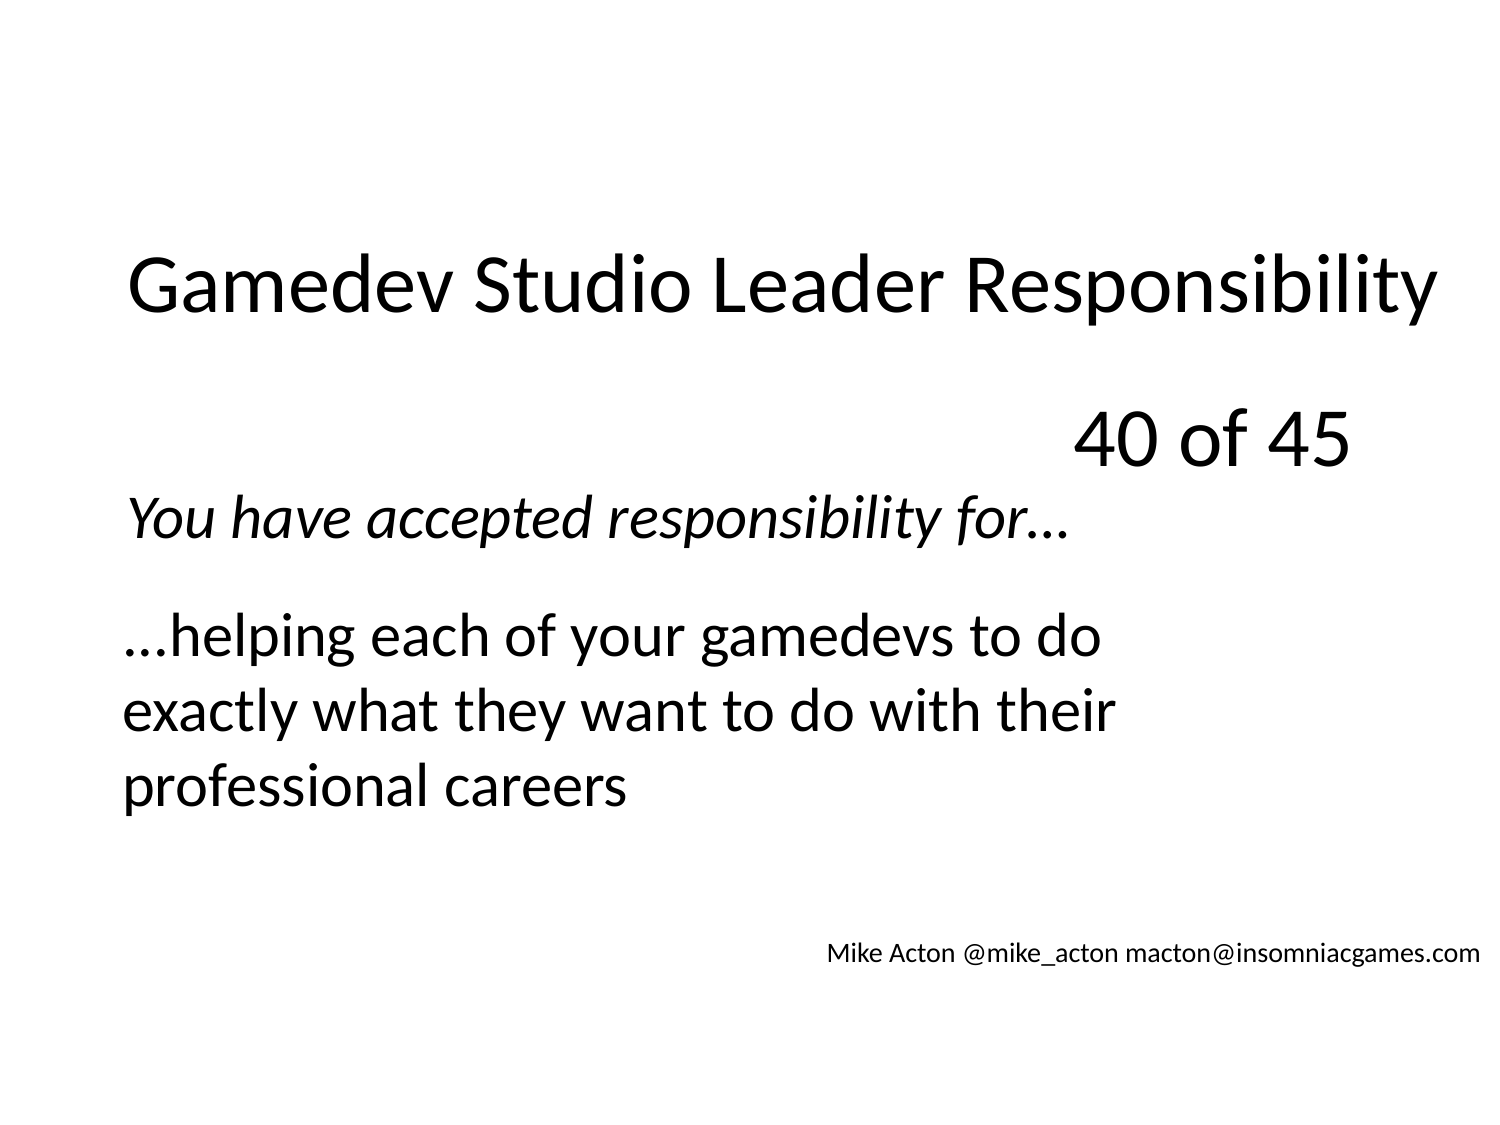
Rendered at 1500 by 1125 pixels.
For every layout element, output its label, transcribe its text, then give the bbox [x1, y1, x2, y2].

text_box Gamedev Studio Leader Responsibility [112, 220, 1456, 337]
text_box Mike Acton @mike_acton macton@insomniacgames.com [811, 926, 1497, 976]
text_box 40 of 45 [1059, 374, 1500, 491]
text_box ...helping each of your gamedevs to do exactly what they want to do with their professional careers [107, 586, 1193, 826]
text_box You have accepted responsibility for… [111, 468, 1087, 559]
